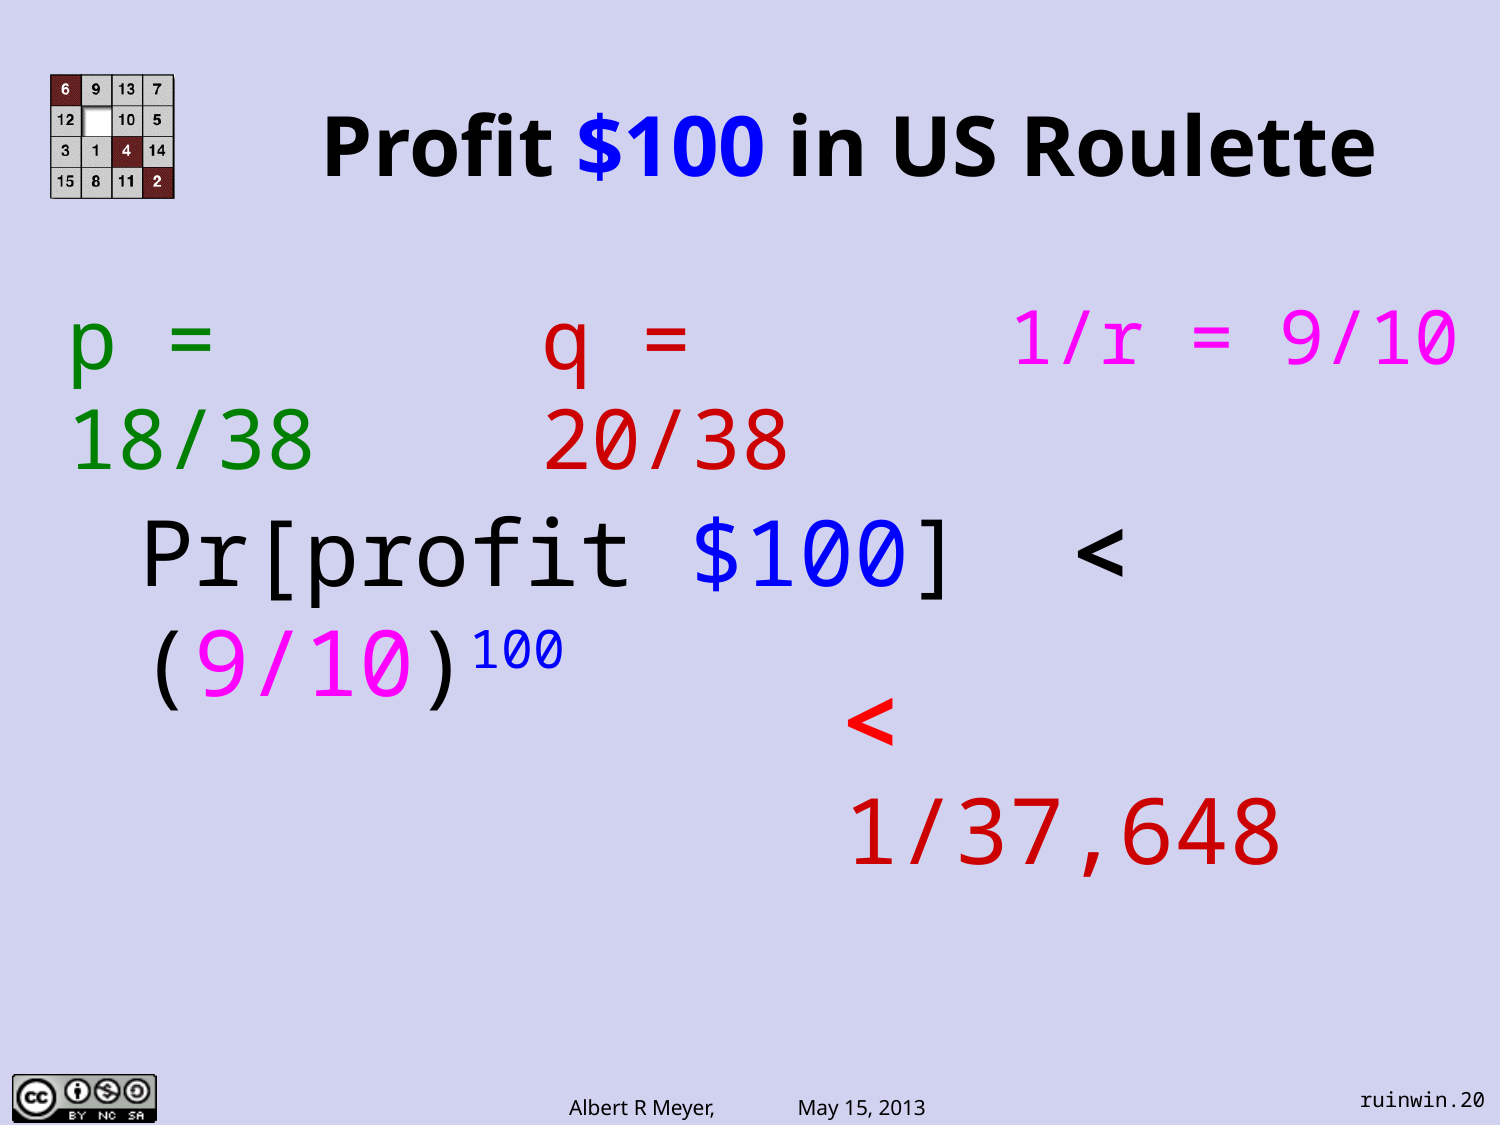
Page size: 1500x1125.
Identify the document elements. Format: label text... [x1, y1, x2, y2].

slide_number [512, 1087, 983, 1125]
text_box Pr[profit $100] < (9/10)100 [125, 487, 1375, 723]
text_box q = 20/38 [526, 278, 979, 487]
text_box 1/r = 9/10 [994, 282, 1474, 387]
picture [12, 1074, 157, 1123]
slide_number ruinwin.20 [1312, 1079, 1500, 1125]
title Profit $100 in US Roulette [236, 49, 1463, 238]
text_box p = 18/38 [52, 278, 491, 494]
picture [50, 74, 175, 199]
text_box < 1/37,648 [829, 655, 1363, 891]
